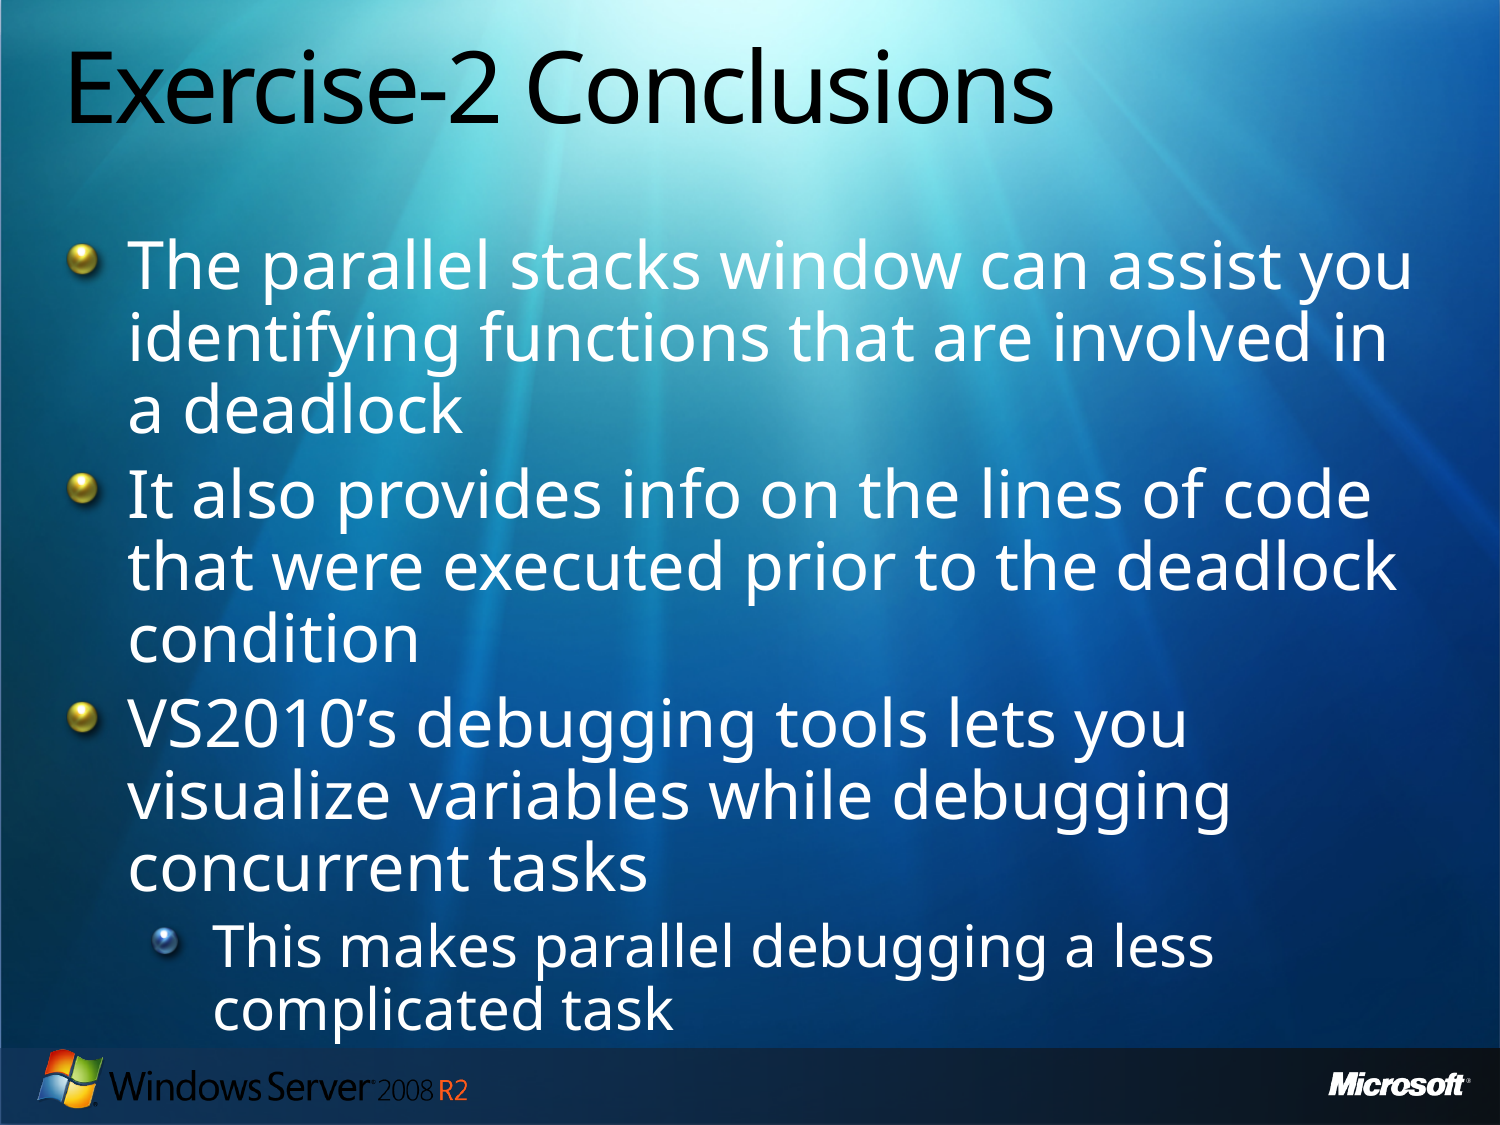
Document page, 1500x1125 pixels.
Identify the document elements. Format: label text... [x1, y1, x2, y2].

picture [1328, 1072, 1471, 1096]
title Exercise-2 Conclusions [62, 37, 1438, 147]
picture [0, 0, 1500, 1048]
picture [37, 1049, 467, 1110]
list The parallel stacks window can assist you identifying functions that are involved in a deadlock It also provides info on the lines of code that were executed prior to the deadlock condition VS2010’s debugging tools lets you visualize variables while debugging concurrent tasks This makes parallel debugging a less complicated task [62, 231, 1438, 988]
